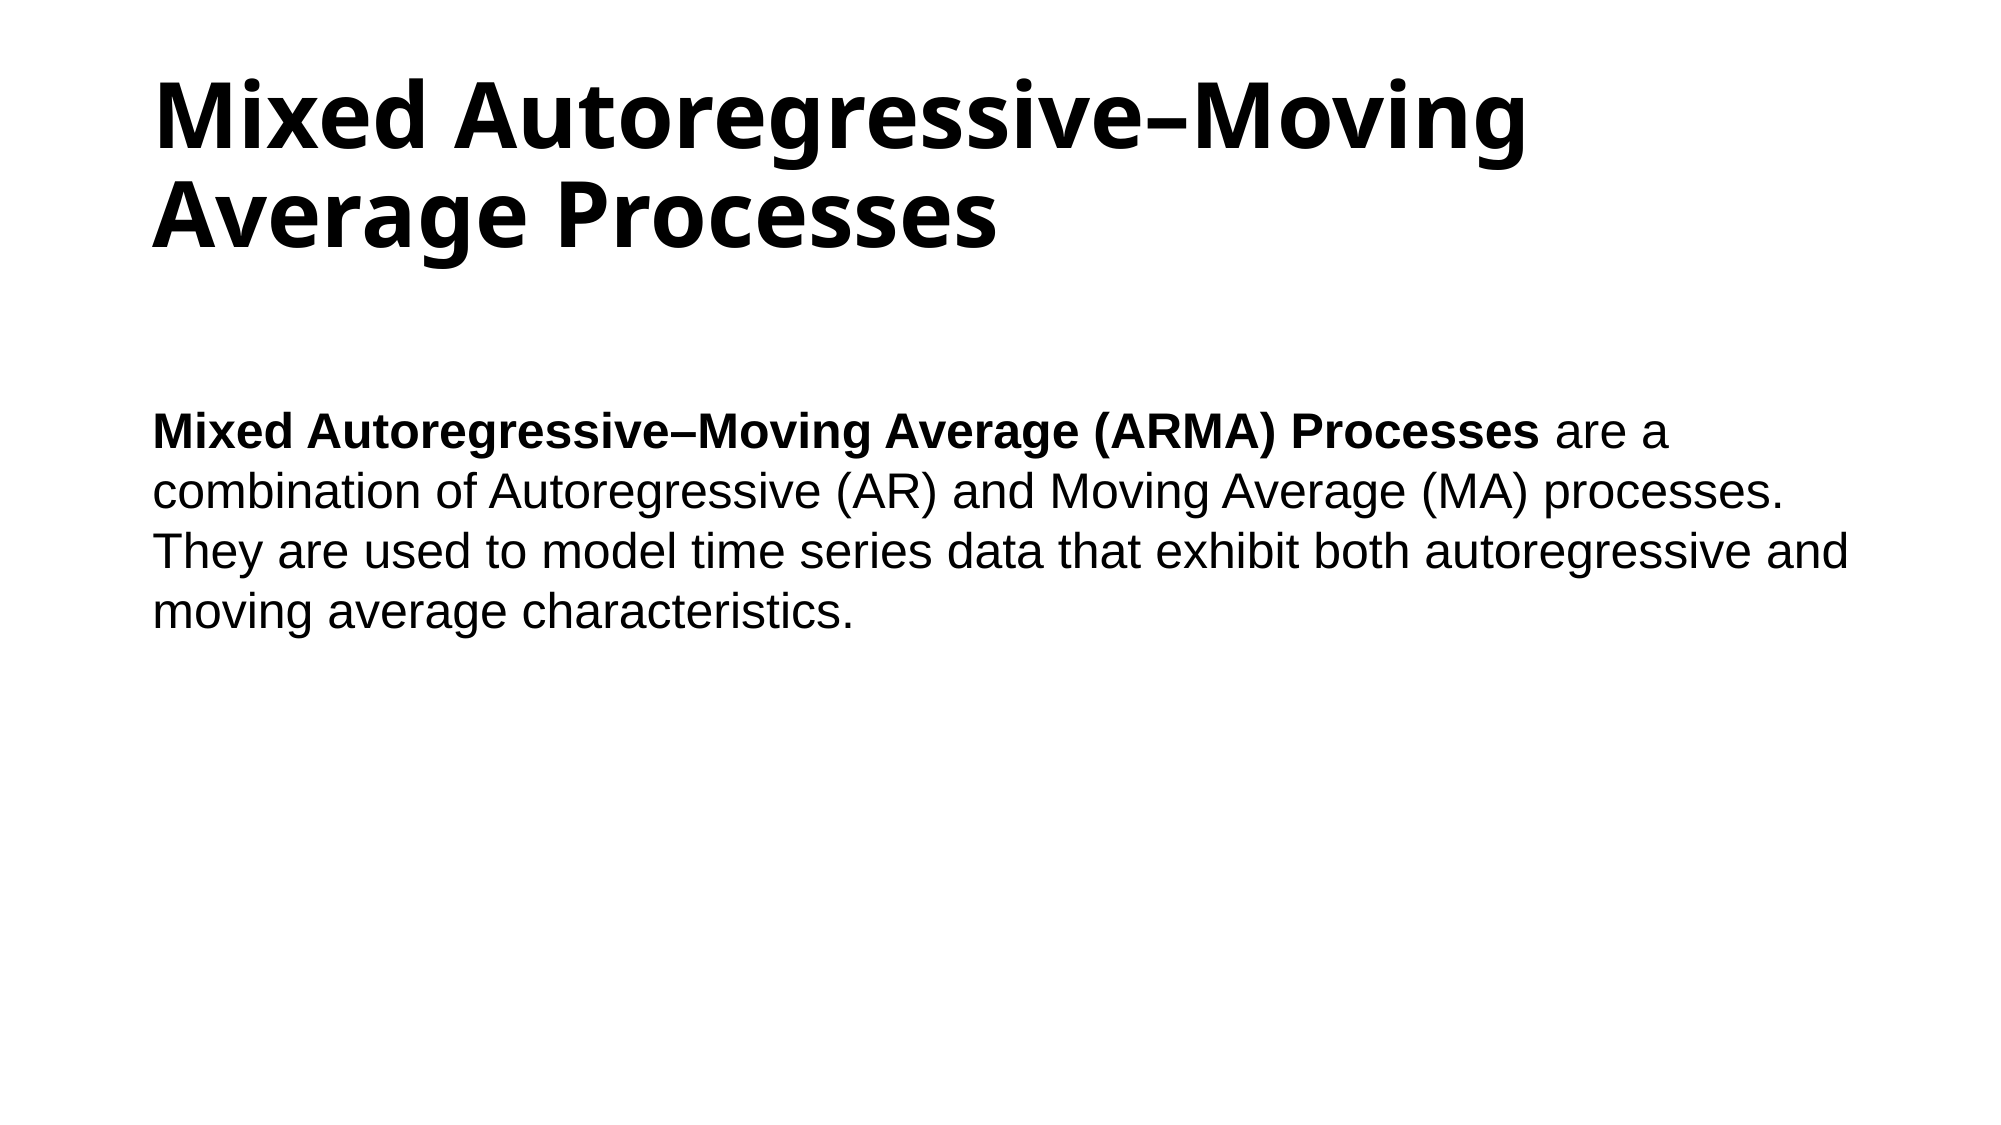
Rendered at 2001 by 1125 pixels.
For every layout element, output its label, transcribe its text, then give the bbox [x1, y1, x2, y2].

title Mixed Autoregressive–Moving Average Processes [137, 59, 1863, 222]
list Mixed Autoregressive–Moving Average (ARMA) Processes are a combination of Autoregressive (AR) and Moving Average (MA) processes. They are used to model time series data that exhibit both autoregressive and moving average characteristics. [137, 222, 1944, 875]
